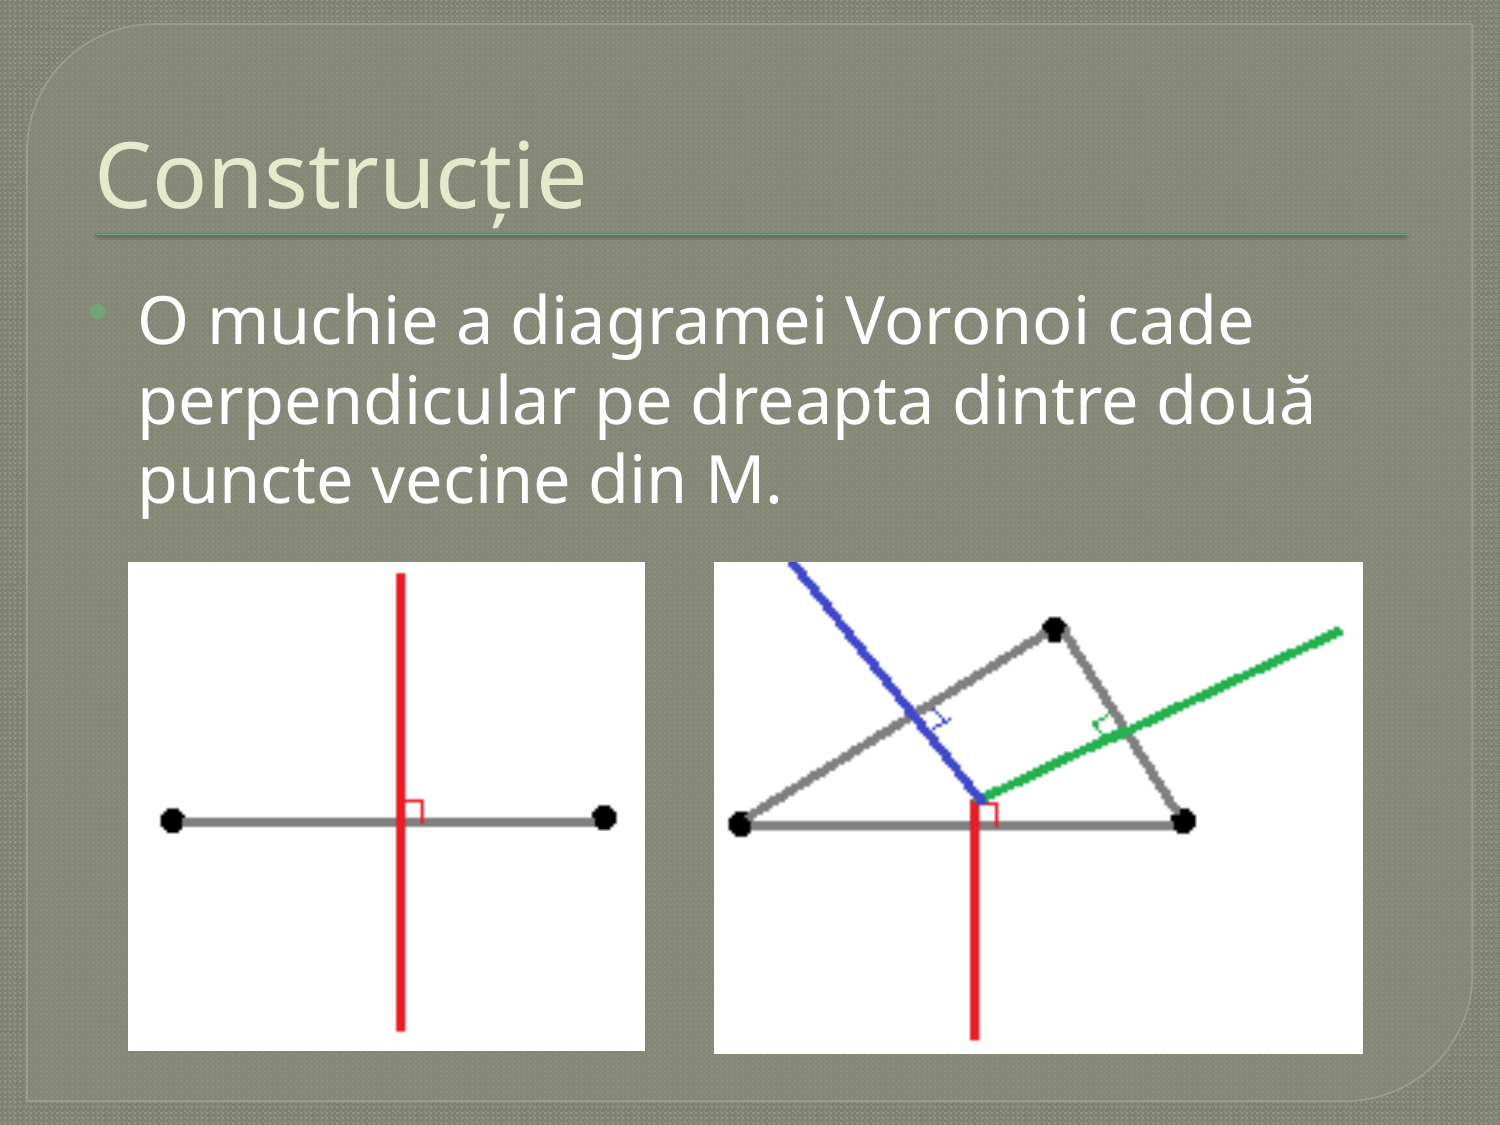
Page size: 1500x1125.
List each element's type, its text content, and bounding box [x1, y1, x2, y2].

list O muchie a diagramei Voronoi cade perpendicular pe dreapta dintre două puncte vecine din M. [75, 270, 1425, 1013]
picture [128, 562, 645, 1051]
title Construcție [70, 46, 1421, 235]
picture [714, 562, 1363, 1055]
